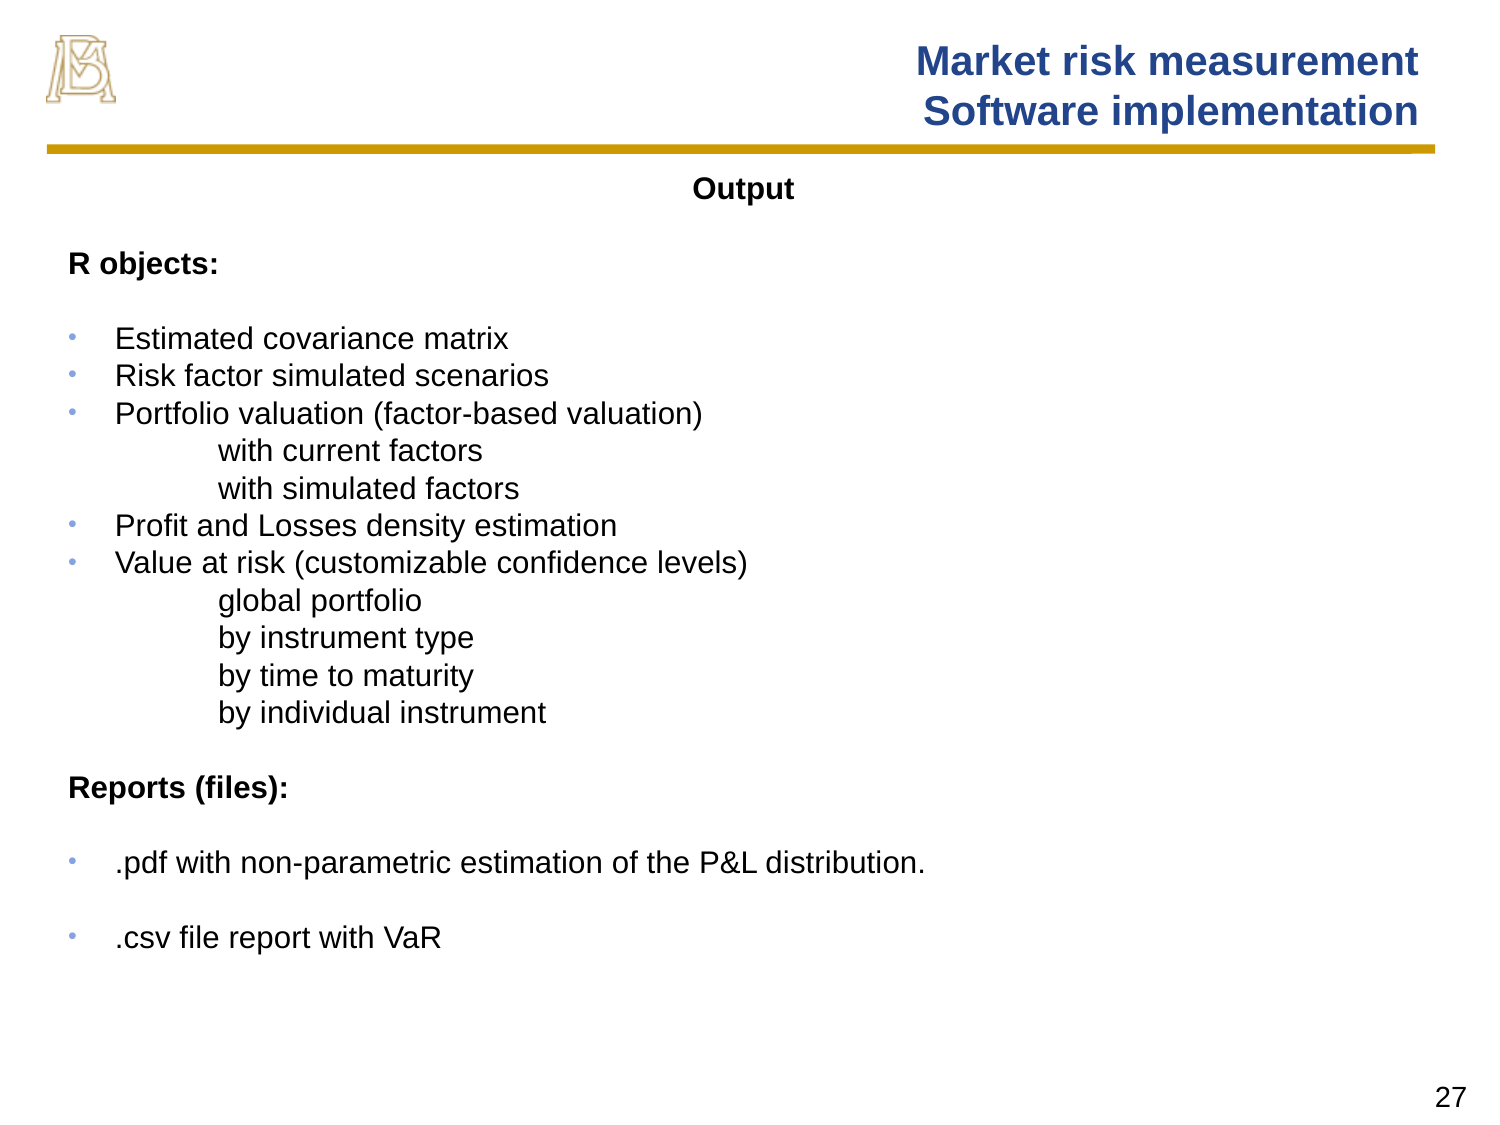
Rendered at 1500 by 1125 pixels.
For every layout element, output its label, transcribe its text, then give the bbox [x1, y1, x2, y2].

list Output R objects: Estimated covariance matrix Risk factor simulated scenarios Portfolio valuation (factor-based valuation) with current factors with simulated factors Profit and Losses density estimation Value at risk (customizable confidence levels) global portfolio by instrument type by time to maturity by individual instrument Reports (files): .pdf with non-parametric estimation of the P&L distribution. .csv file report with VaR [52, 160, 1435, 1059]
picture [46, 35, 116, 104]
title Market risk measurement Software implementation [135, 30, 1435, 138]
slide_number 27 [1169, 1070, 1483, 1101]
